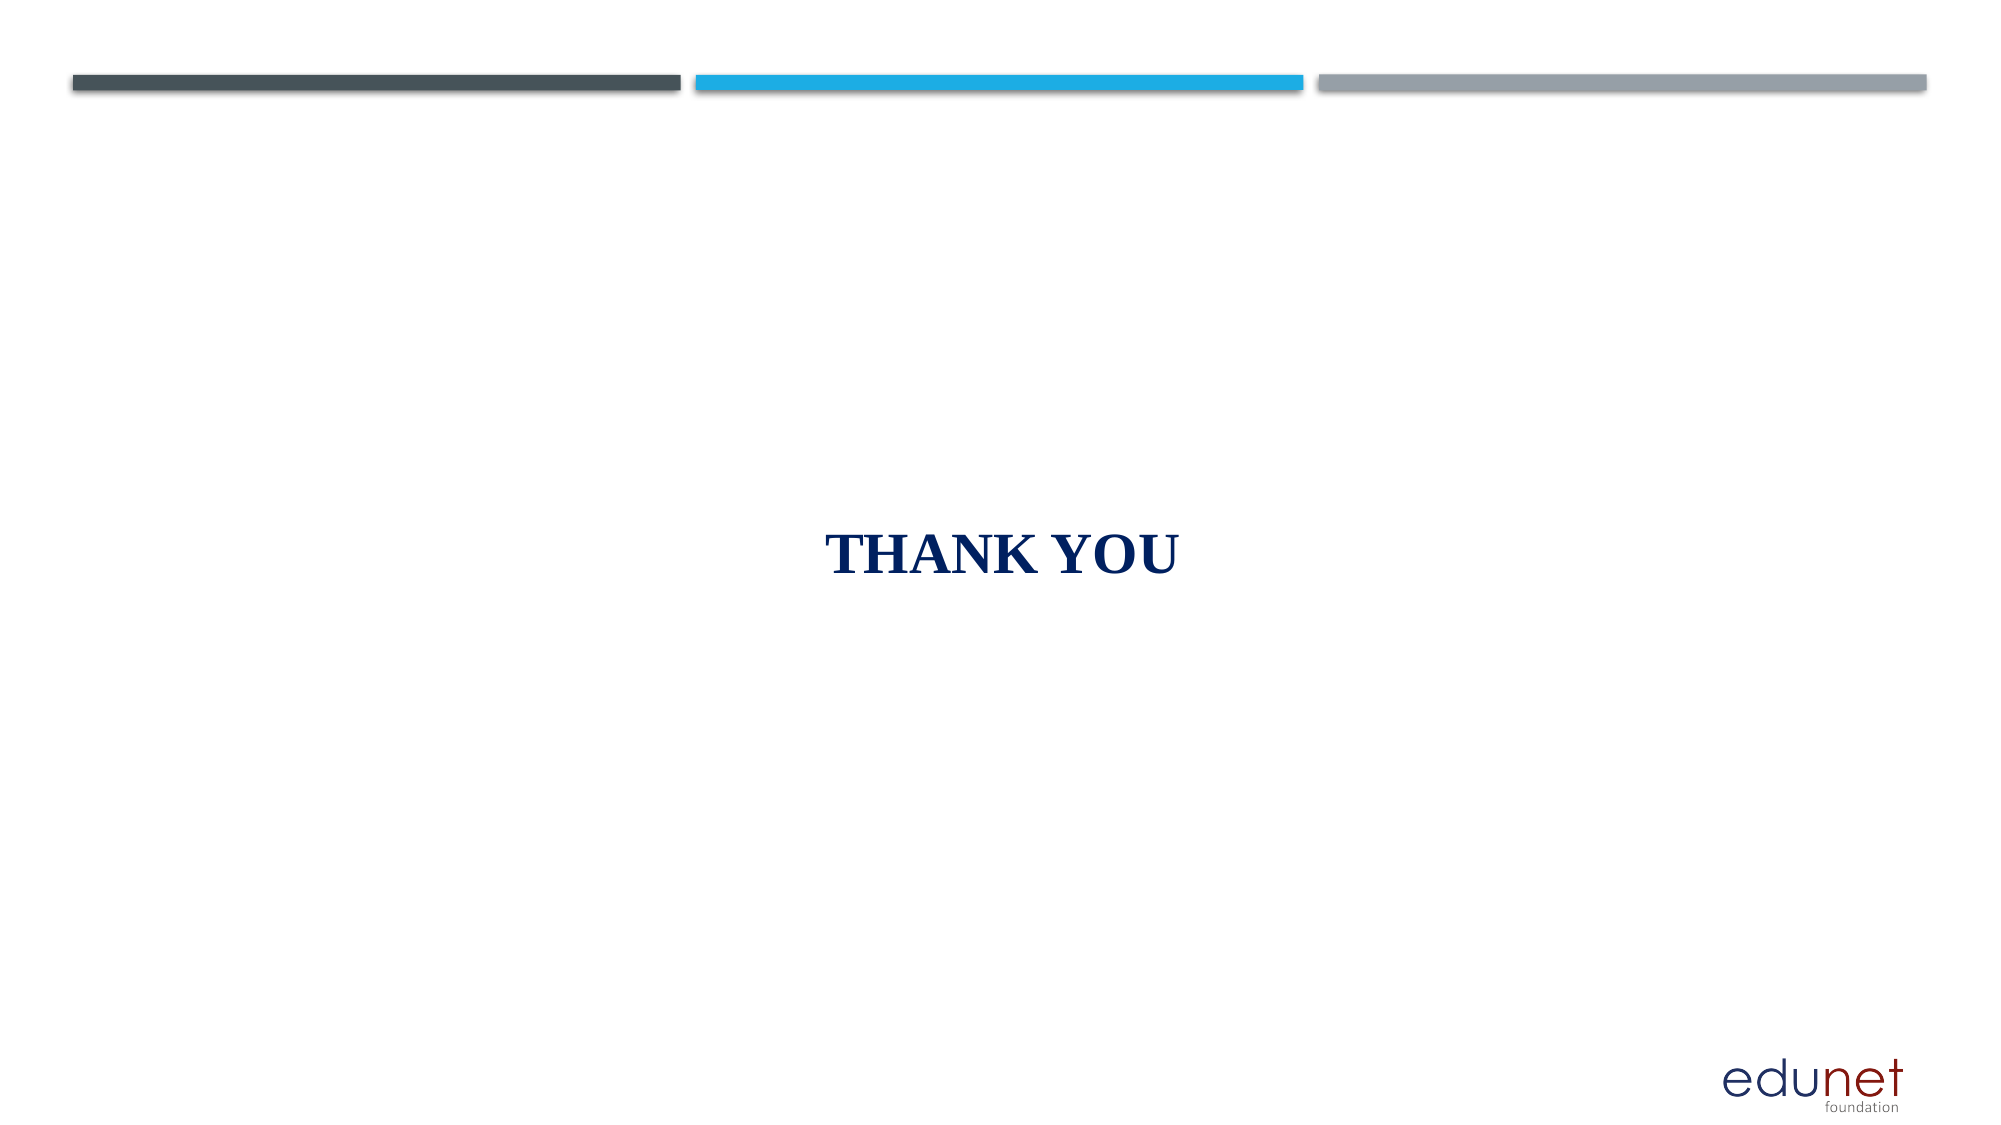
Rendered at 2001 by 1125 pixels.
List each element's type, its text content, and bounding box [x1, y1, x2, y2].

picture [1719, 1056, 1905, 1116]
title THANK YOU [240, 428, 1766, 672]
